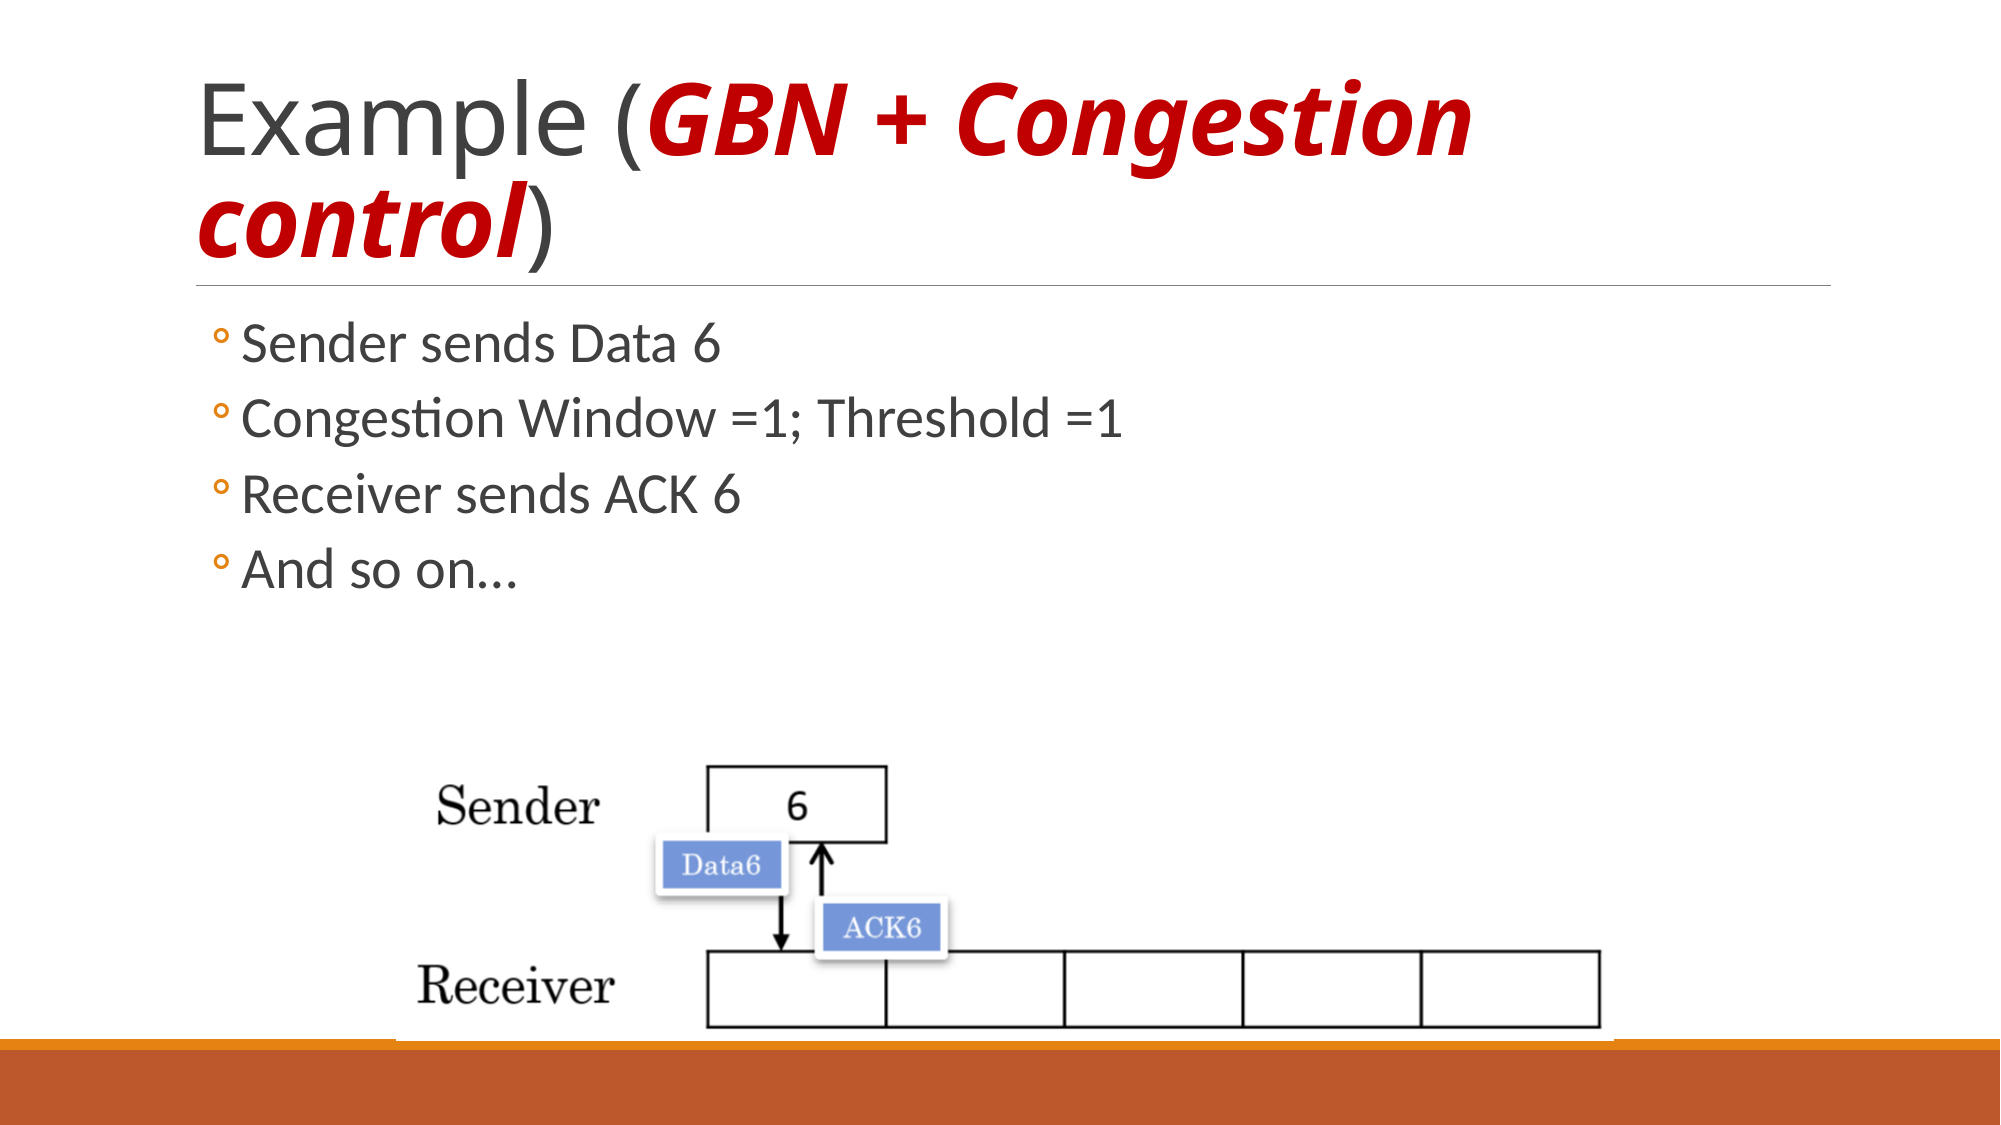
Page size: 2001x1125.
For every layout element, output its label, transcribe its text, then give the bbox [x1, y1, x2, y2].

list Sender sends Data 6 Congestion Window =1; Threshold =1 Receiver sends ACK 6 And so on… [148, 304, 1799, 965]
picture [396, 753, 1614, 1041]
title Example (GBN + Congestion control) [180, 47, 1830, 285]
